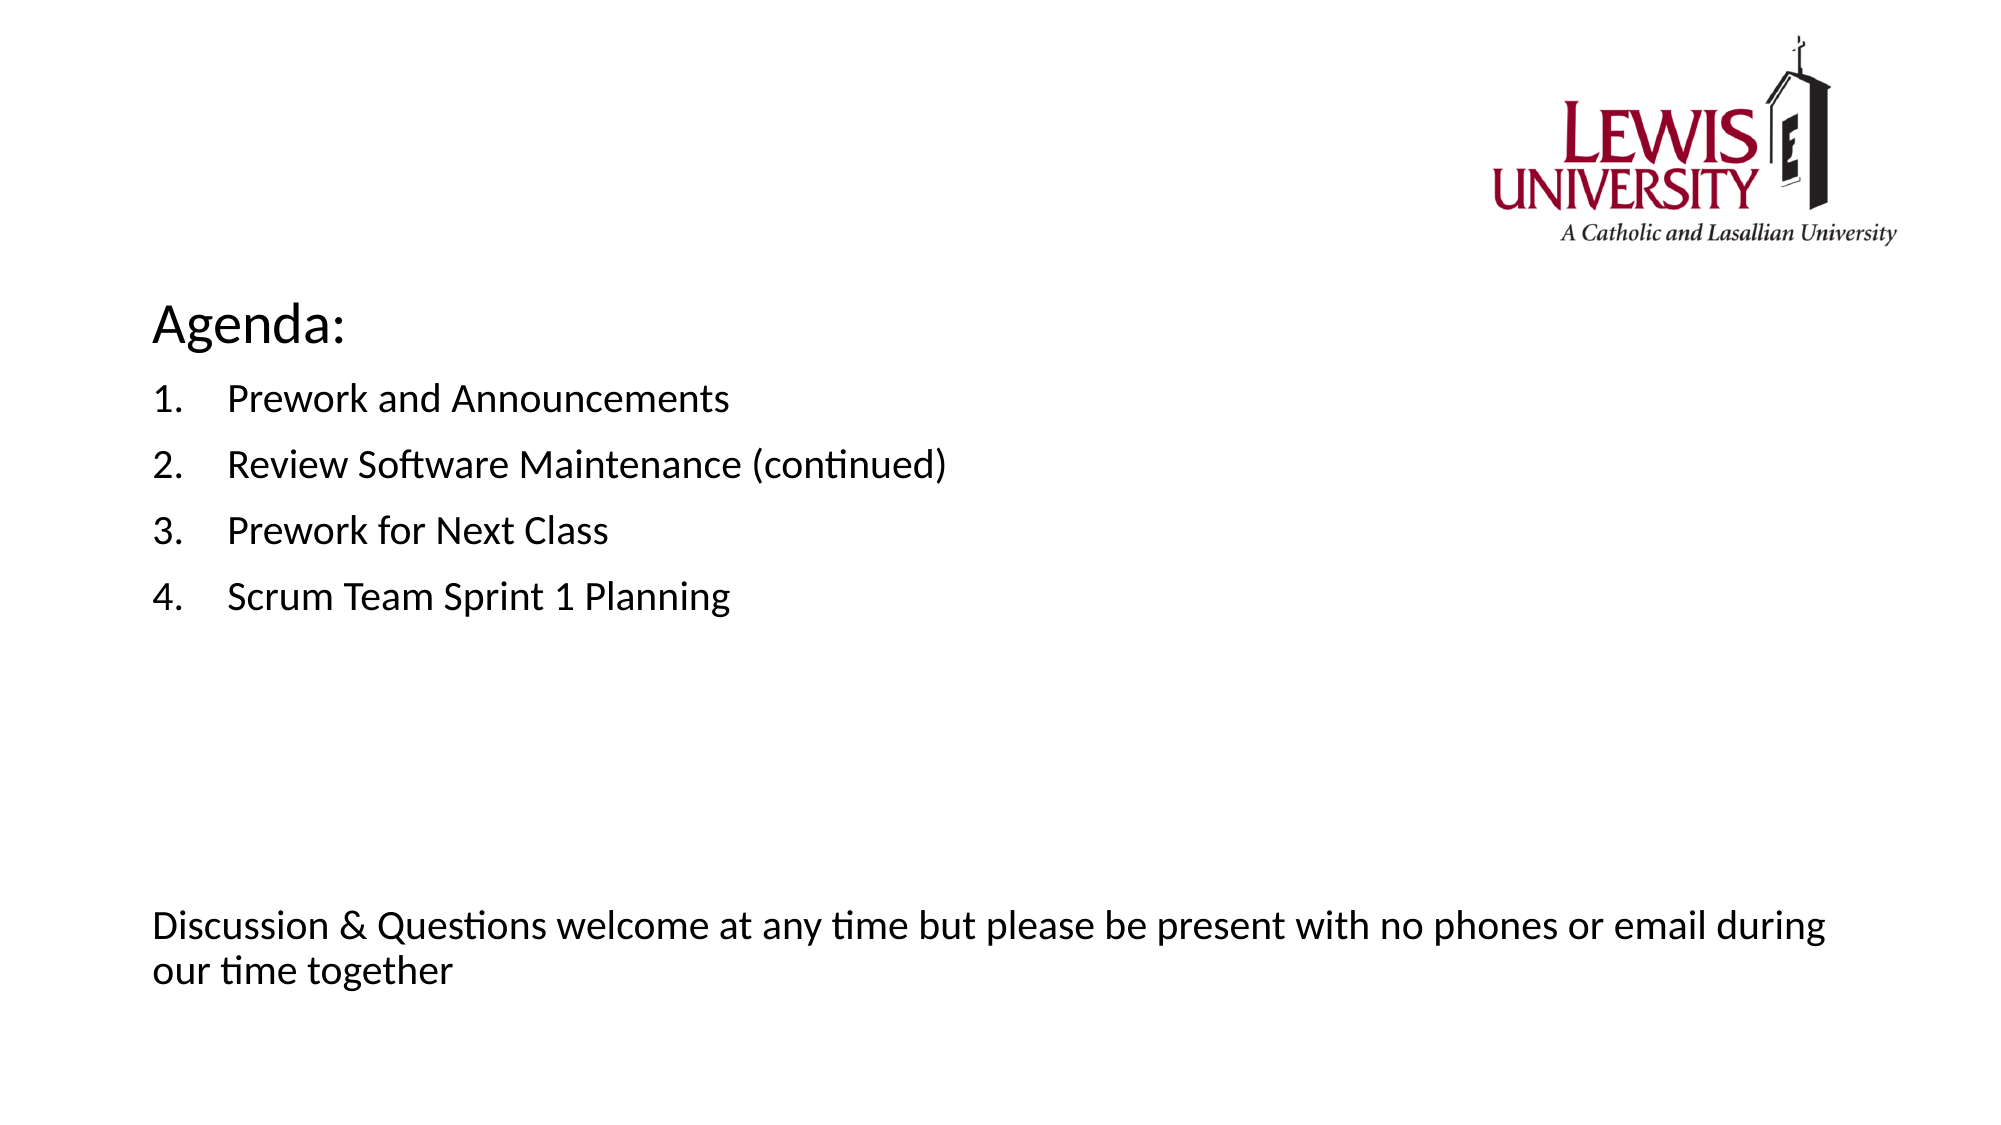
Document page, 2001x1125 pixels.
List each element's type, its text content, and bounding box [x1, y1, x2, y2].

picture [1466, 25, 1903, 250]
text_box Discussion & Questions welcome at any time but please be present with no phones or email during our time together [137, 895, 1863, 1014]
list Agenda: Prework and Announcements Review Software Maintenance (continued) Prework for Next Class Scrum Team Sprint 1 Planning [137, 285, 1863, 735]
